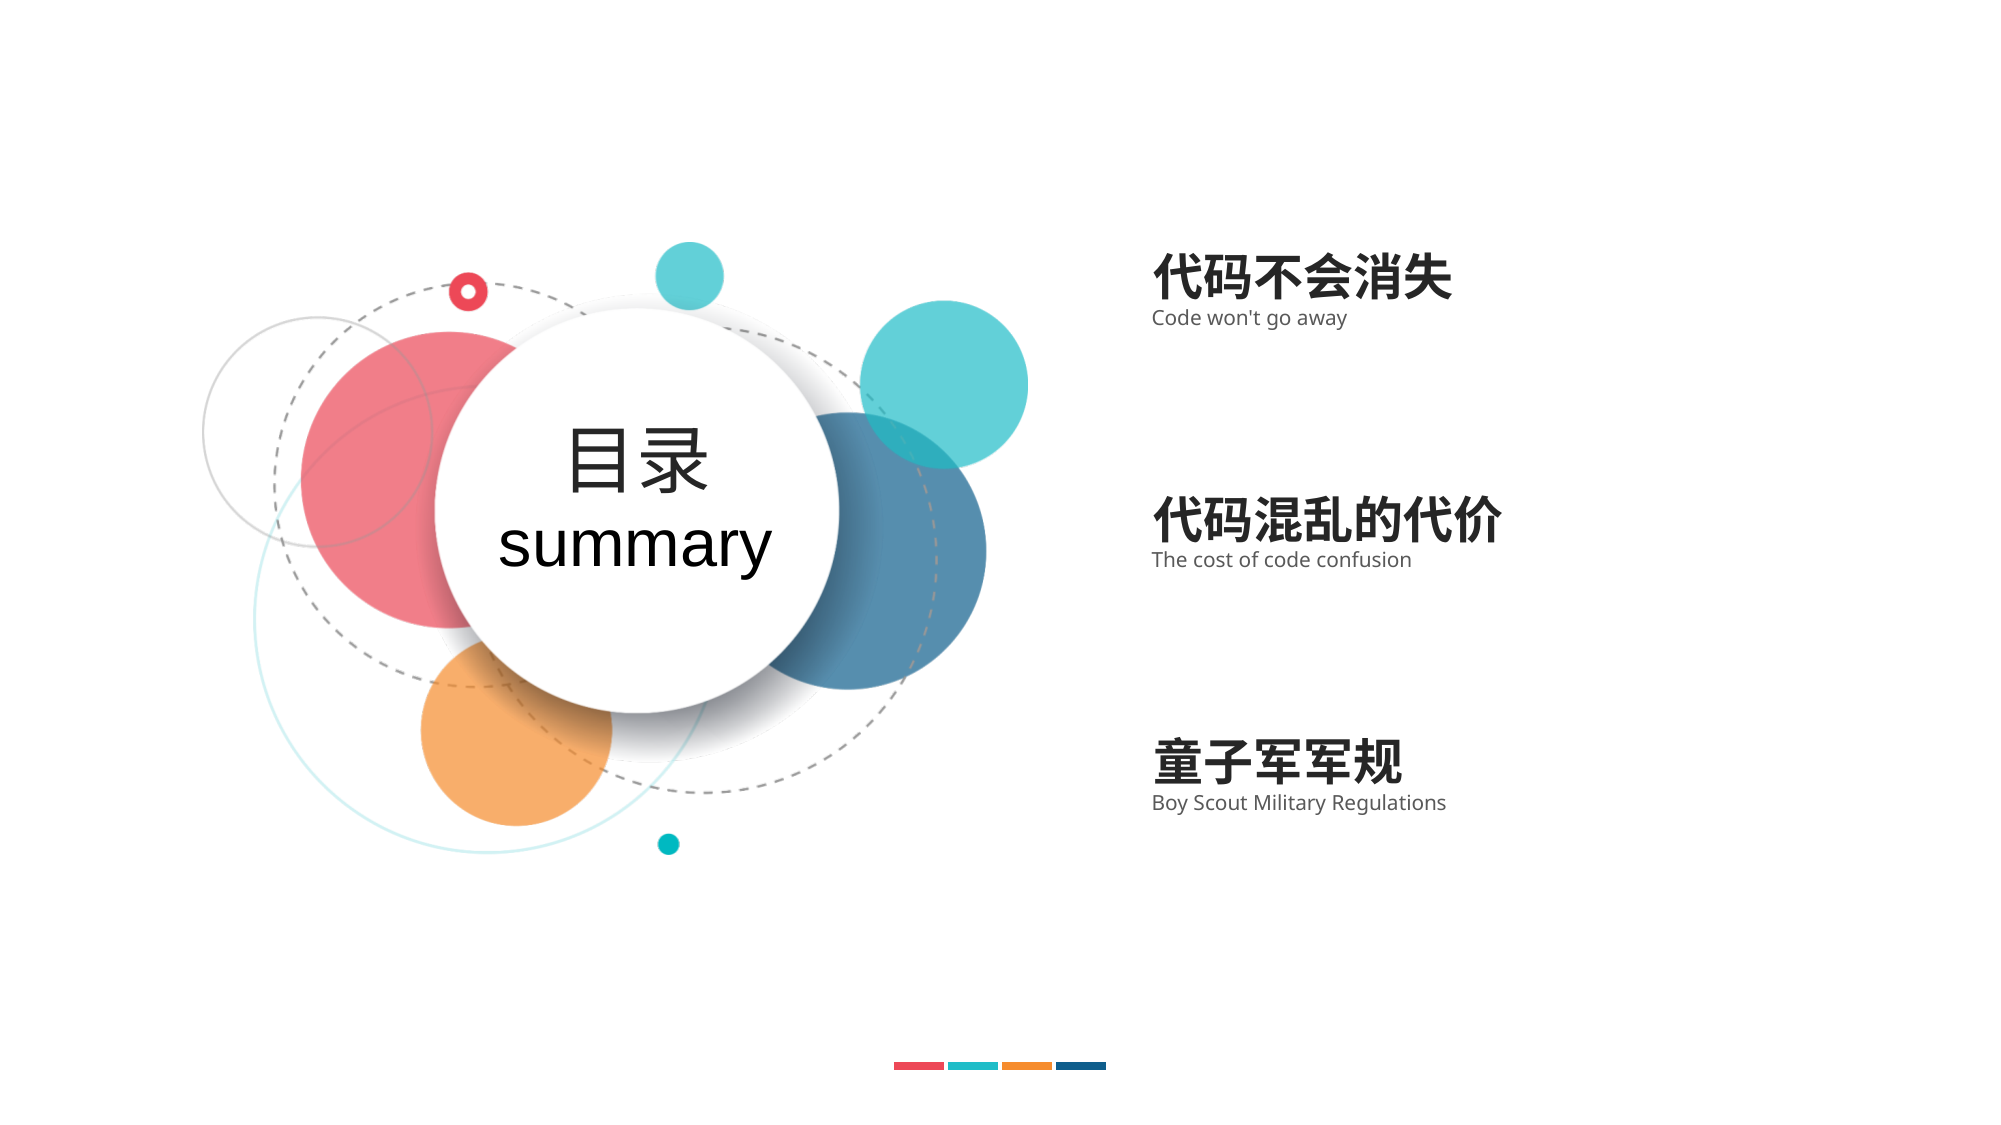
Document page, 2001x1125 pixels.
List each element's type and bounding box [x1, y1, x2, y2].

text_box [1136, 480, 1755, 581]
text_box [1136, 722, 1755, 823]
text_box [1136, 238, 1755, 338]
picture [202, 242, 1028, 855]
